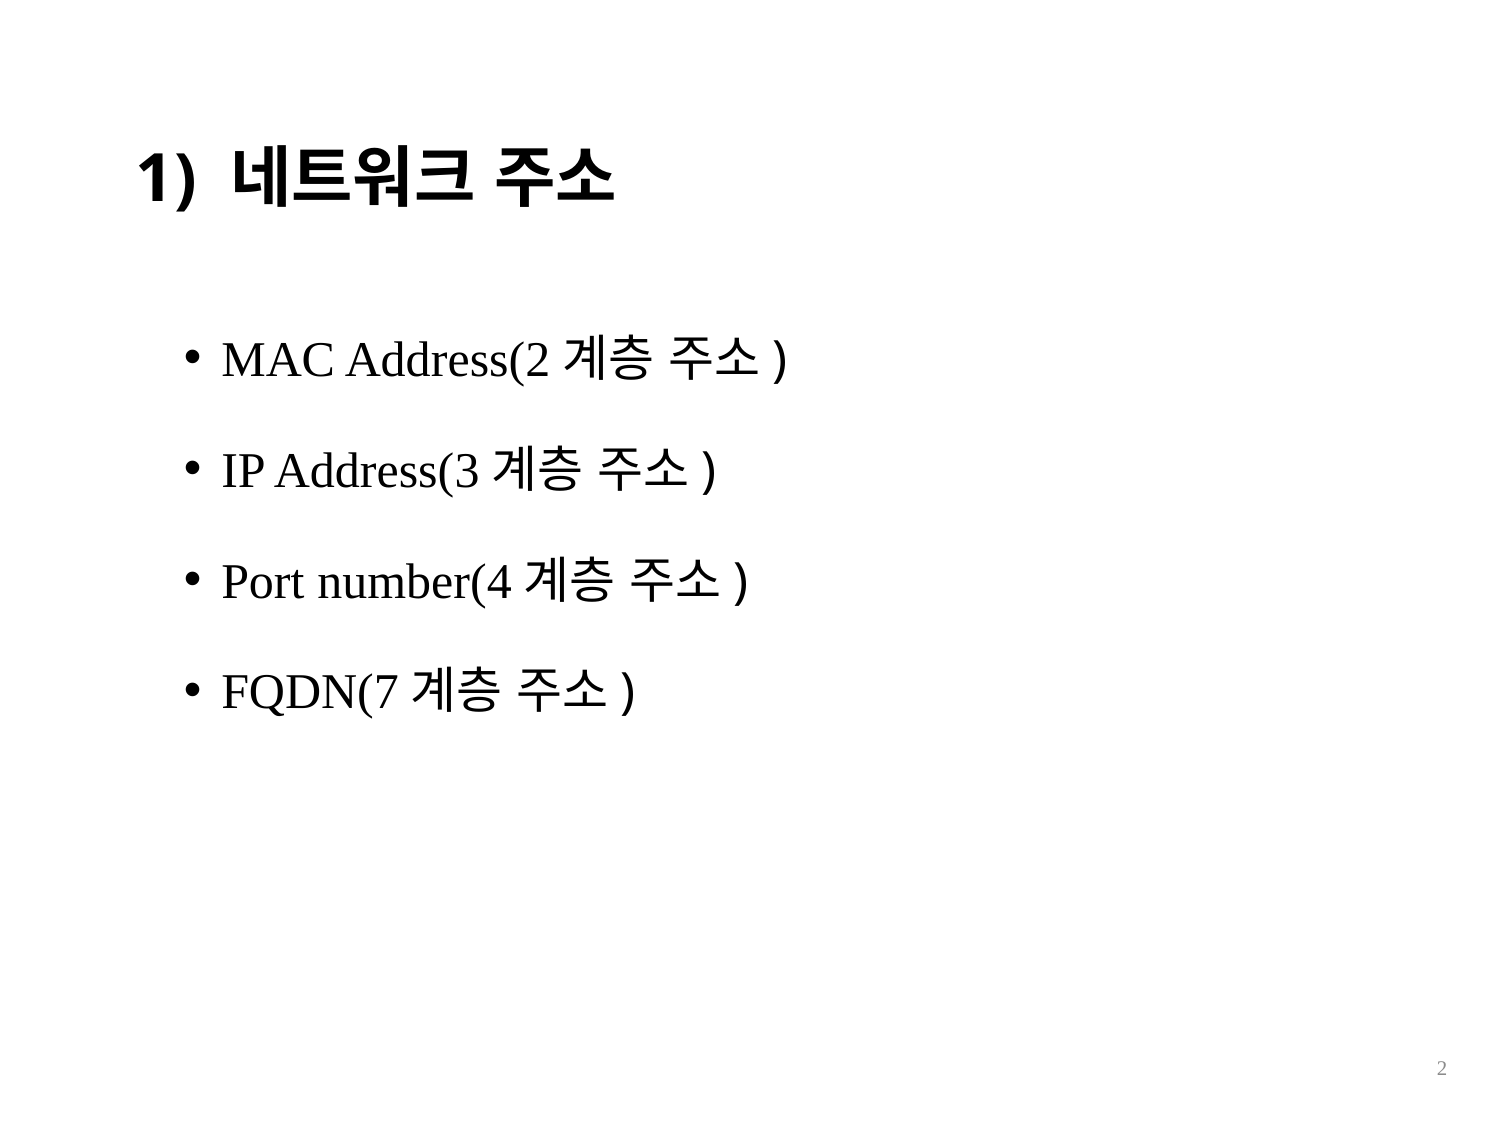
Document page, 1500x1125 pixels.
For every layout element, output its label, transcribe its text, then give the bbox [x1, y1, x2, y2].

slide_number 2 [1124, 1037, 1463, 1097]
title 1) 네트워크 주소 [120, 71, 1415, 289]
list MAC Address(2계층 주소) IP Address(3계층 주소) Port number(4계층 주소) FQDN(7계층 주소) [168, 288, 1463, 1003]
